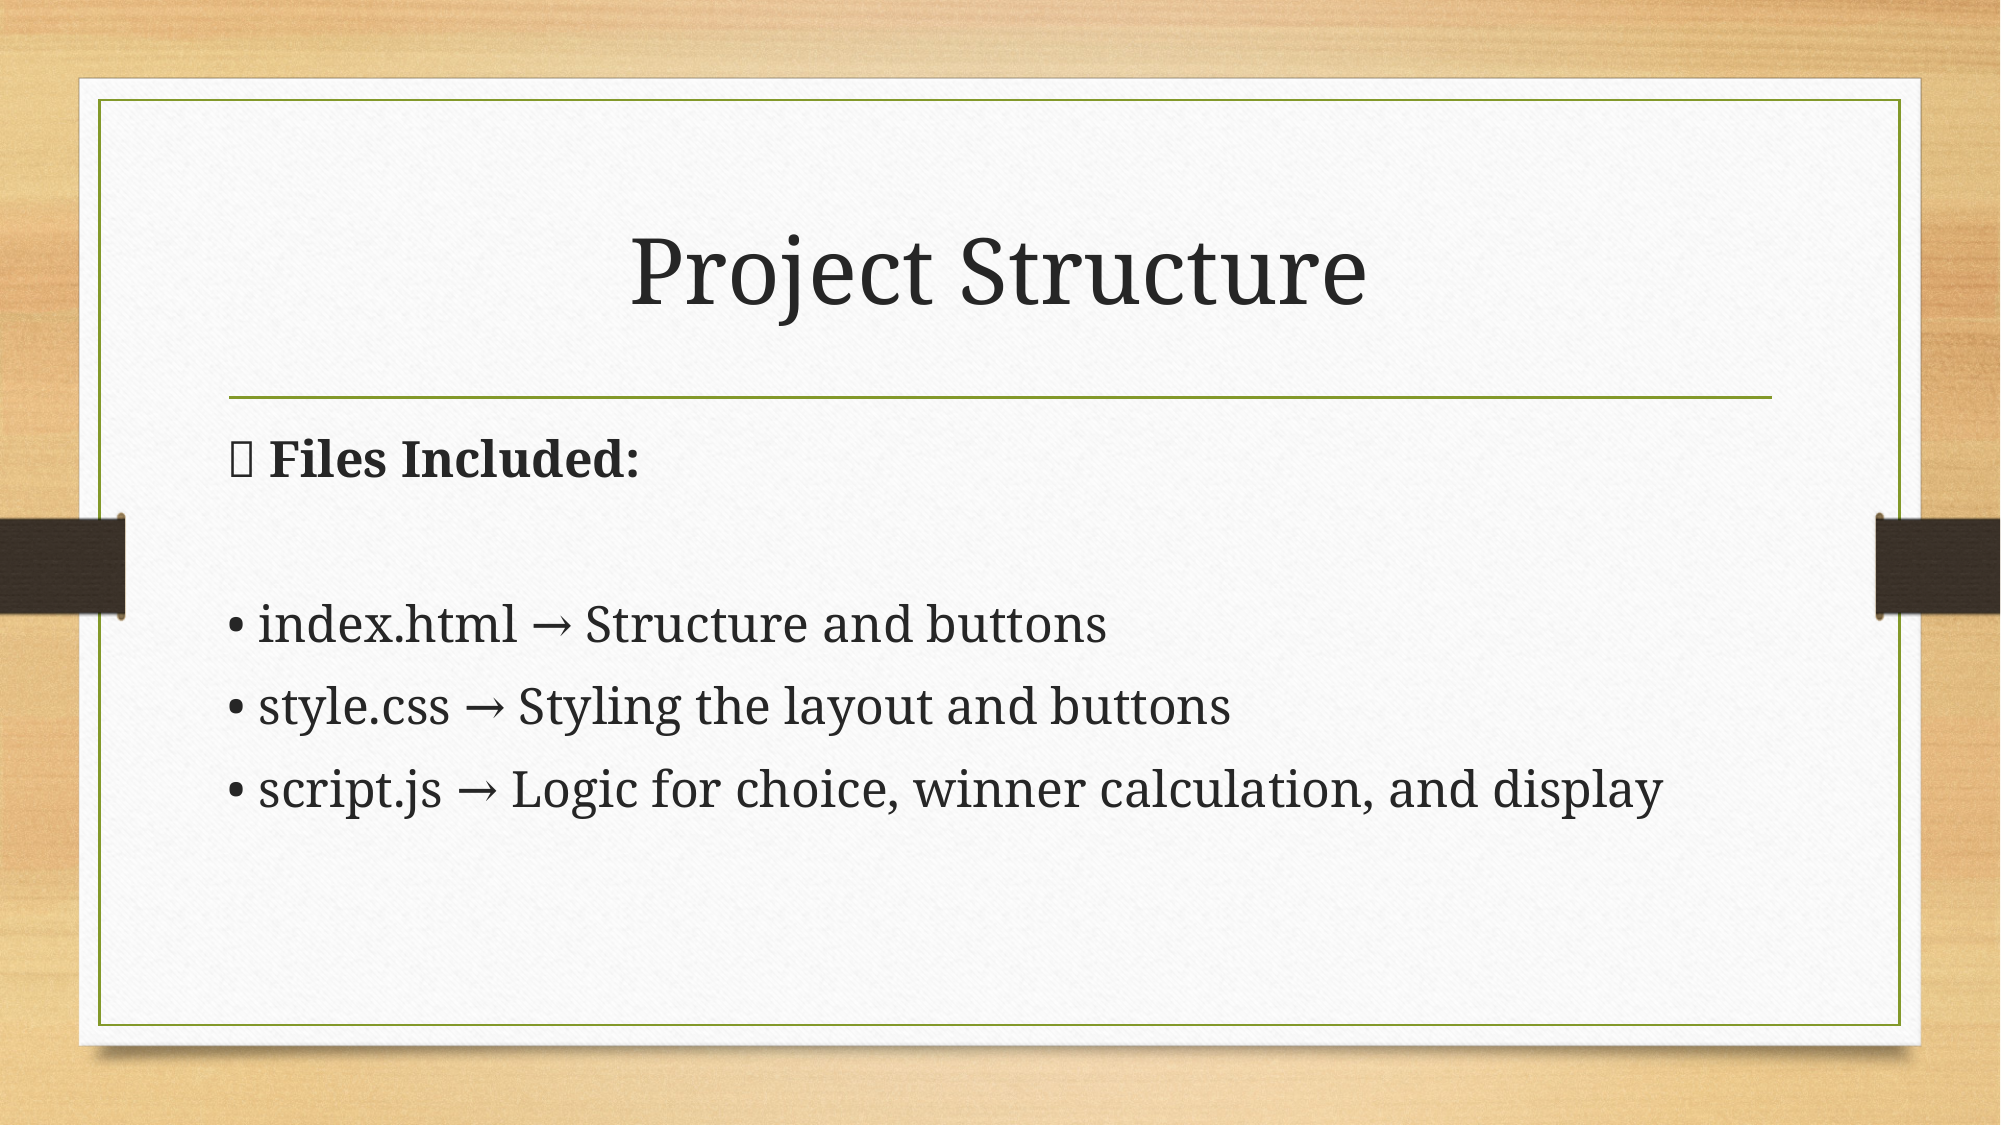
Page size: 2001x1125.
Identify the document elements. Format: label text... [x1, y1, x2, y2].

picture [0, 0, 2001, 1125]
title Project Structure [212, 161, 1788, 375]
list 📁 Files Included: • index.html → Structure and buttons • style.css → Styling the layout and buttons • script.js → Logic for choice, winner calculation, and display [212, 419, 1788, 964]
